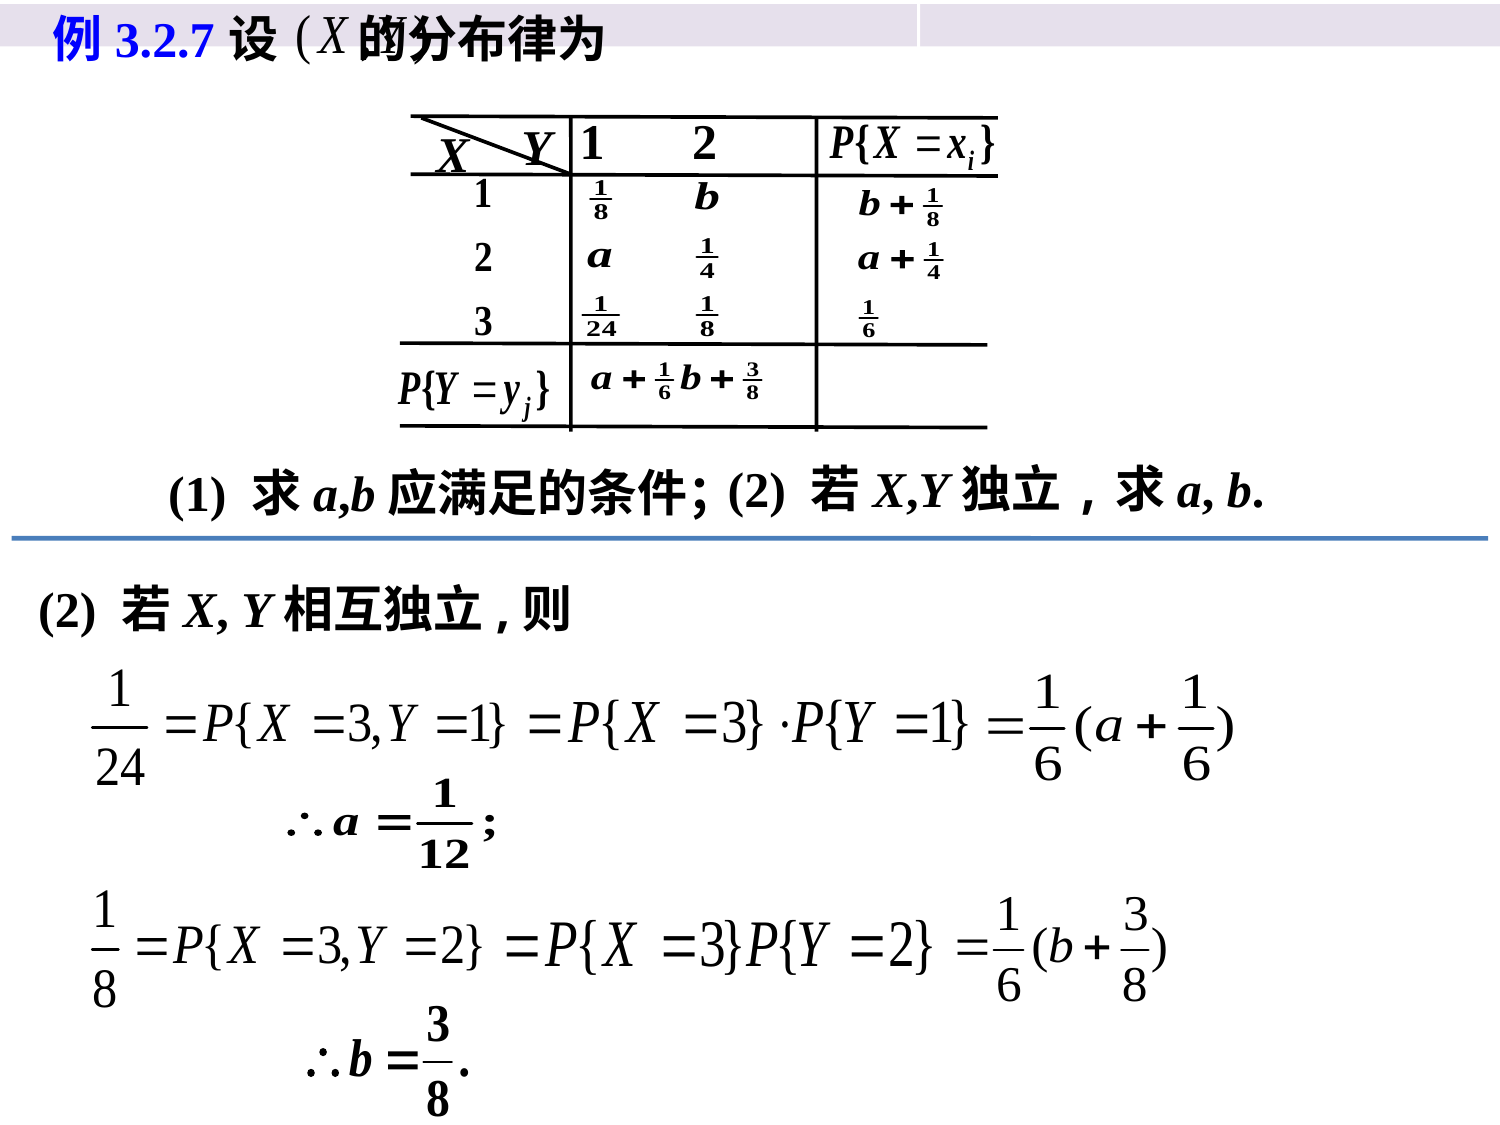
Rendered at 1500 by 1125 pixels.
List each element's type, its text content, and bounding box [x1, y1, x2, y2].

text_box 例3.2.7 [37, 0, 87, 77]
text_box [81, 868, 493, 1022]
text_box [491, 899, 937, 997]
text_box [514, 681, 966, 771]
text_box (2) 若X,Y独立,求a, b. [713, 449, 1301, 525]
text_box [390, 102, 1065, 433]
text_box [971, 655, 1244, 794]
text_box (1) 求a,b应满足的条件； [153, 445, 890, 531]
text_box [302, 1030, 479, 1125]
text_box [942, 877, 1175, 1015]
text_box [281, 763, 505, 877]
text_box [81, 646, 517, 794]
text_box (2) 若X, Y相互独立,则 [23, 570, 869, 645]
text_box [92, 0, 1165, 378]
